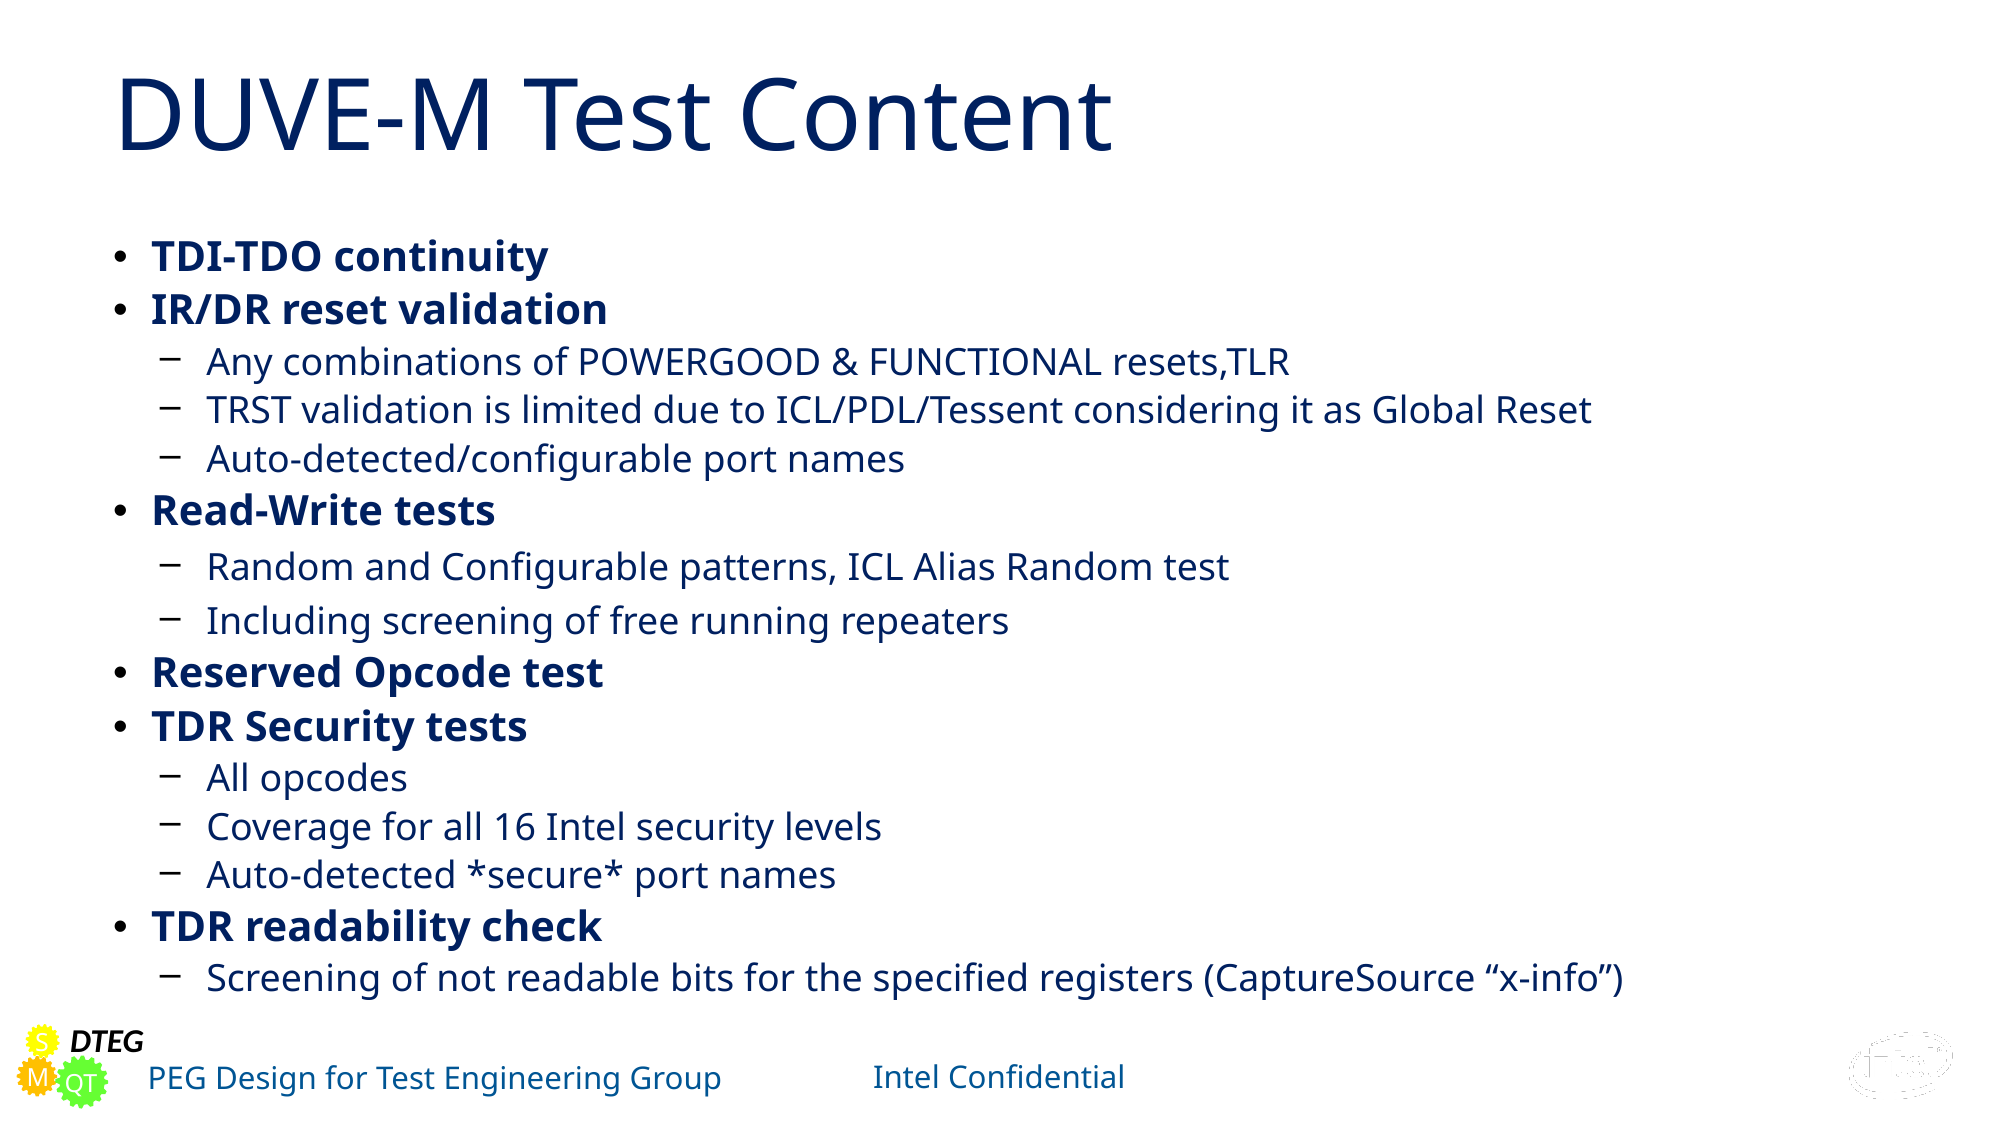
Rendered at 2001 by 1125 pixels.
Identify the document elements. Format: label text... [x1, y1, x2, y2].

picture [1845, 1028, 1955, 1103]
list TDI-TDO continuity IR/DR reset validation Any combinations of POWERGOOD & FUNCTIONAL resets,TLR TRST validation is limited due to ICL/PDL/Tessent considering it as Global Reset Auto-detected/configurable port names Read-Write tests Random and Configurable patterns, ICL Alias Random test Including screening of free running repeaters Reserved Opcode test TDR Security tests All opcodes Coverage for all 16 Intel security levels Auto-detected *secure* port names TDR readability check Screening of not readable bits for the specified registers (CaptureSource “x-info”) [99, 226, 1901, 1006]
title DUVE-M Test Content [99, 44, 1901, 192]
